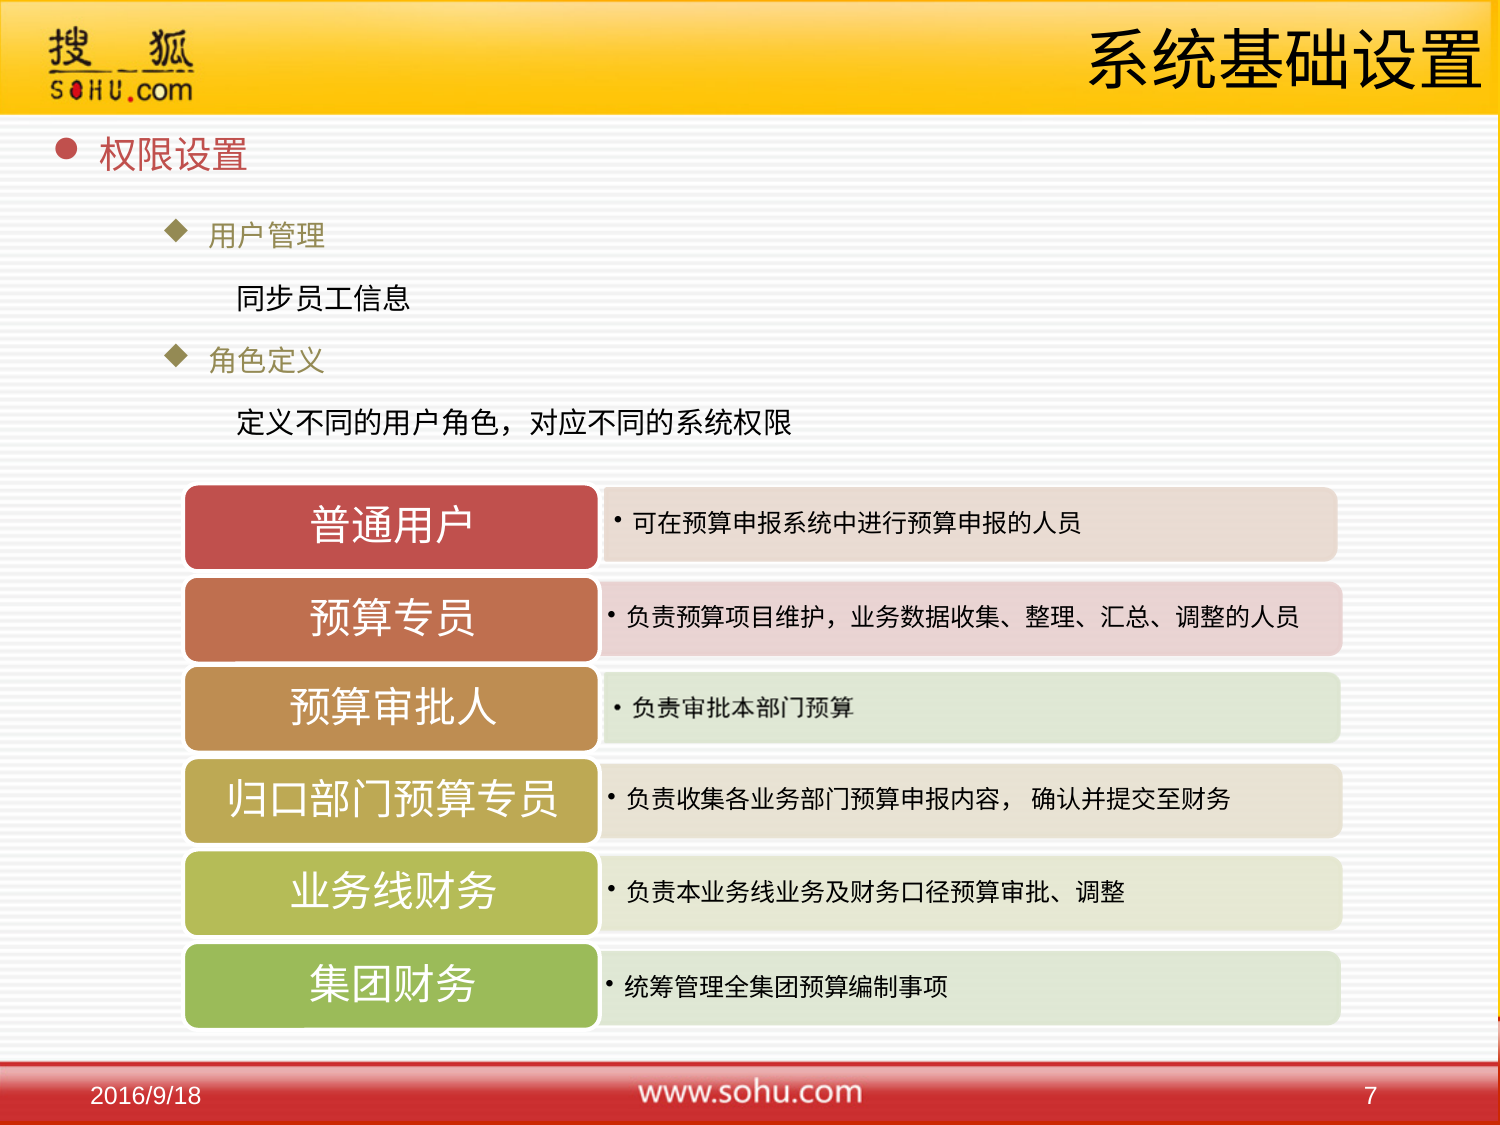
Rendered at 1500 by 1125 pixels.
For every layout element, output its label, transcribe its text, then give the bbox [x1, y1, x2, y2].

picture [0, 0, 1500, 1125]
title 系统基础设置 [515, 0, 1500, 118]
text_box 用户管理 同步员工信息 角色定义 定义不同的用户角色，对应不同的系统权限 [71, 213, 1466, 448]
slide_number 7 [1042, 1065, 1393, 1125]
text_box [182, 479, 1341, 1031]
text_box 权限设置 [37, 123, 735, 184]
